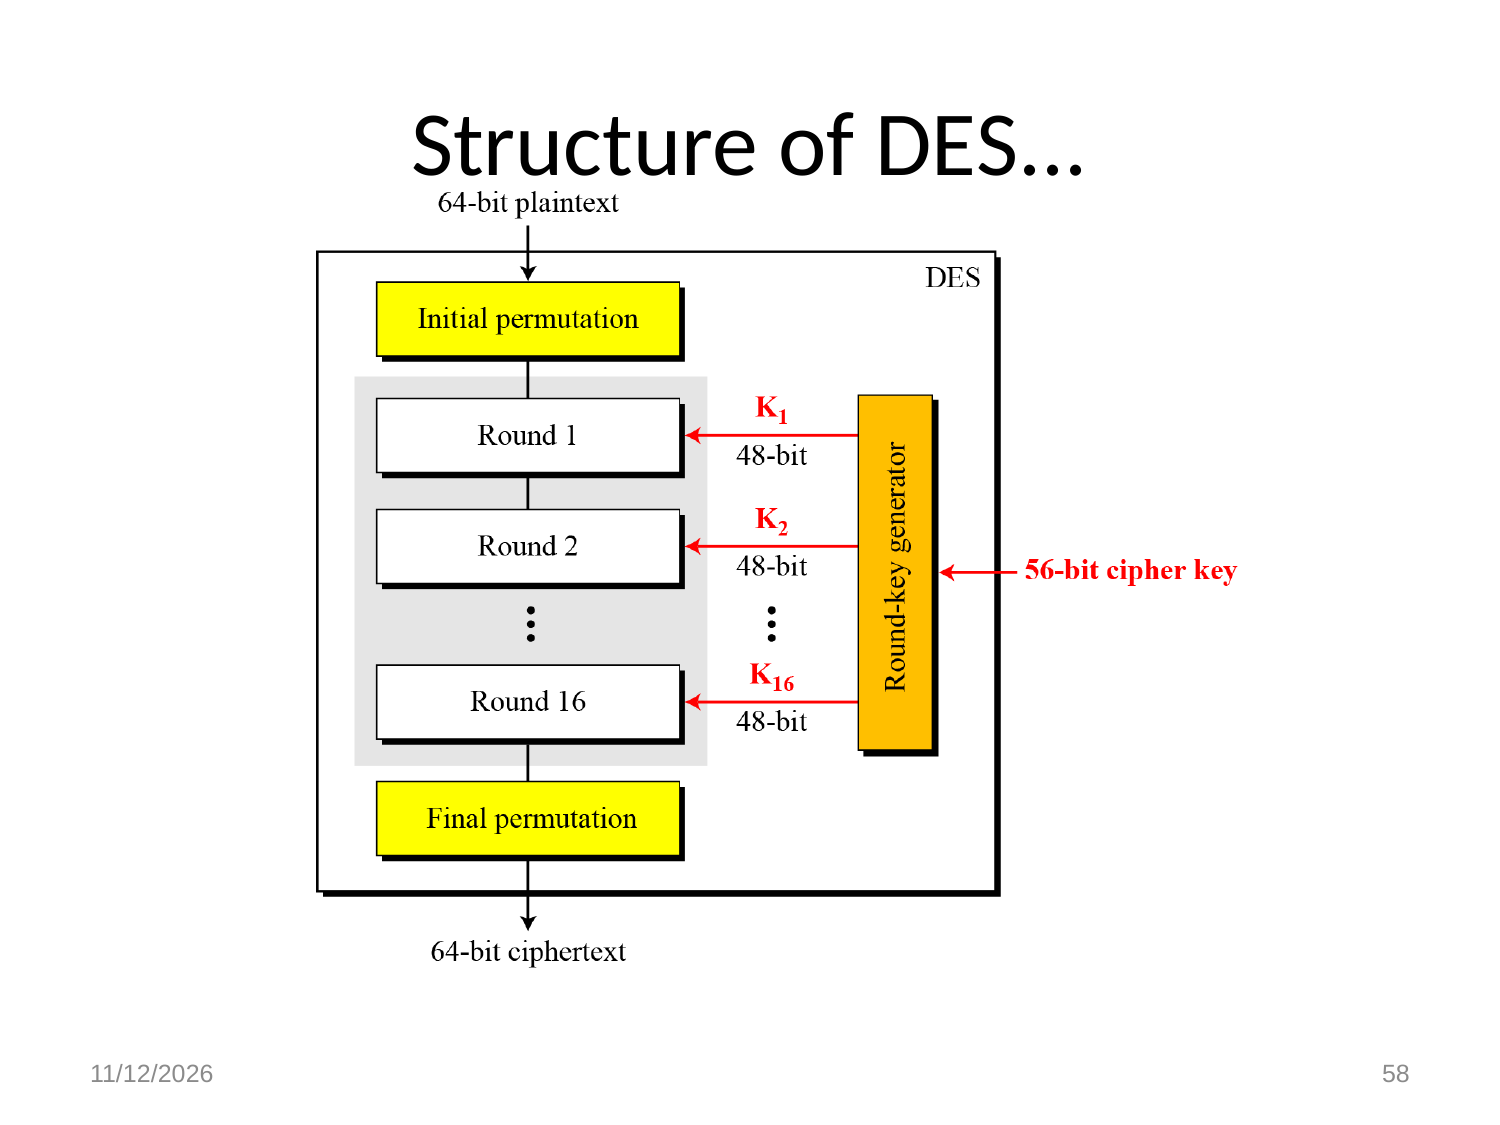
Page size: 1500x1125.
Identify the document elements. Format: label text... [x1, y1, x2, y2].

picture [316, 187, 1238, 970]
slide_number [75, 1042, 425, 1103]
title Structure of DES... [75, 45, 1425, 233]
slide_number 58 [1074, 1042, 1425, 1103]
